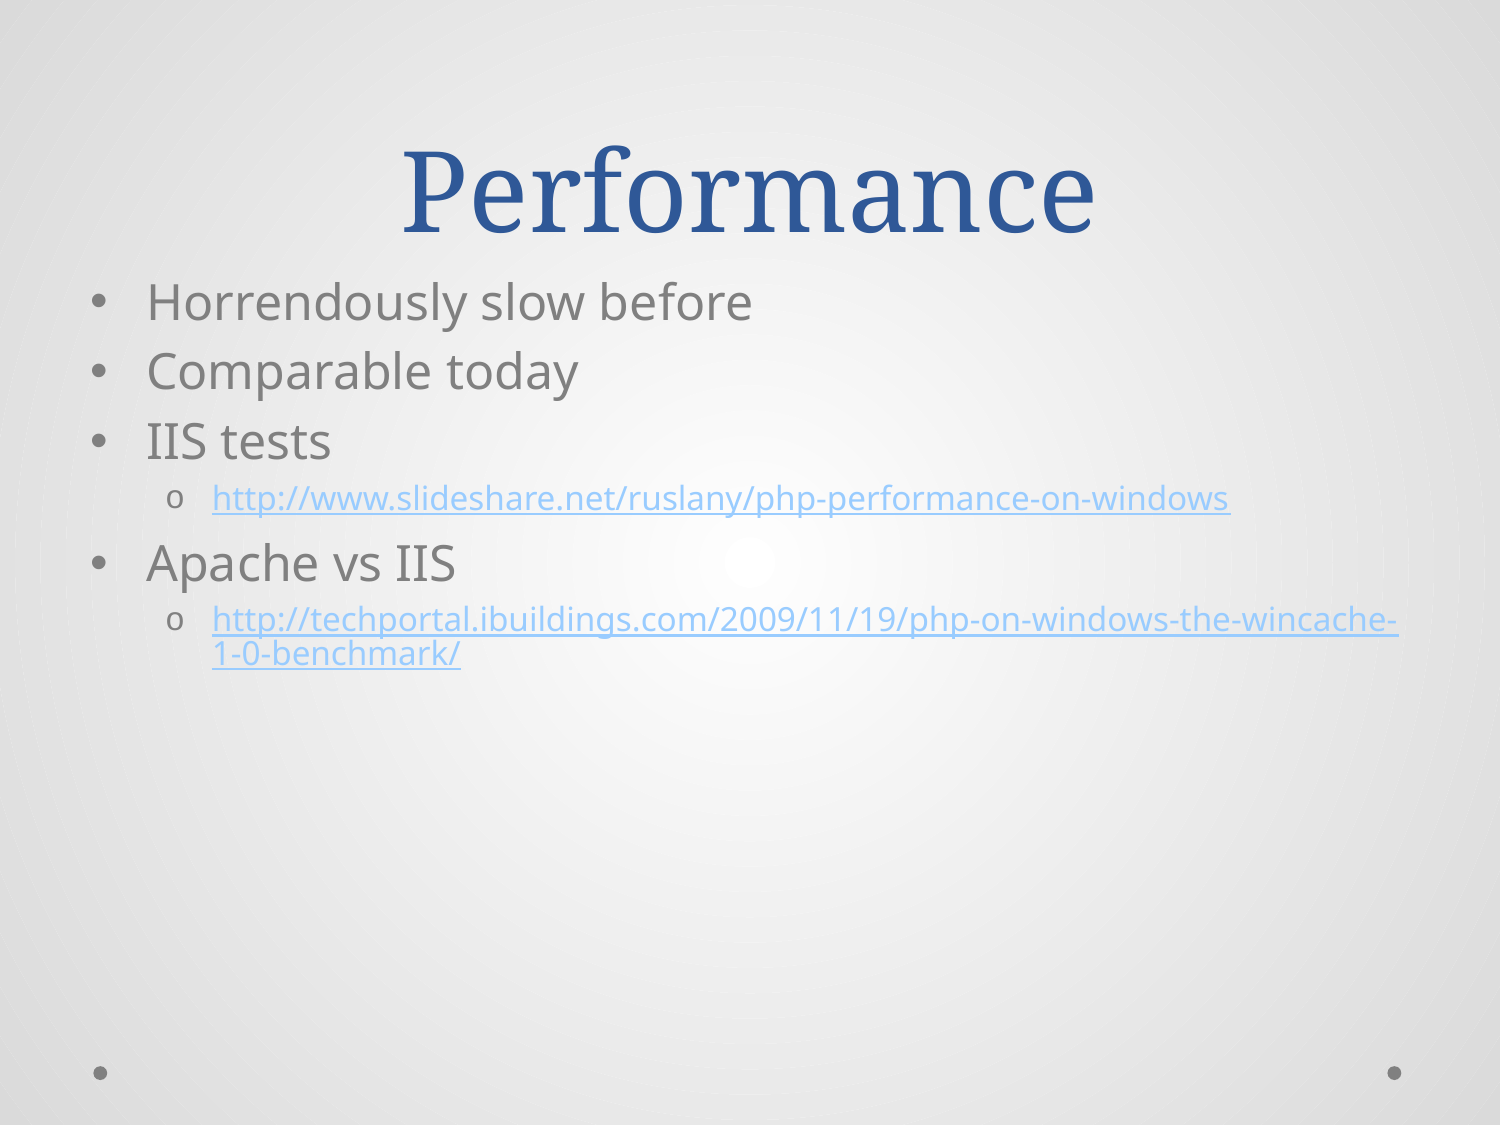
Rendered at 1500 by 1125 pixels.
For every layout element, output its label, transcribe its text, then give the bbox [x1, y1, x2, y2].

title Performance [75, 0, 1425, 262]
list Horrendously slow before Comparable today IIS tests http://www.slideshare.net/ruslany/php-performance-on-windows Apache vs IIS http://techportal.ibuildings.com/2009/11/19/php-on-windows-the-wincache-1-0-benchmark/ [75, 262, 1425, 1005]
